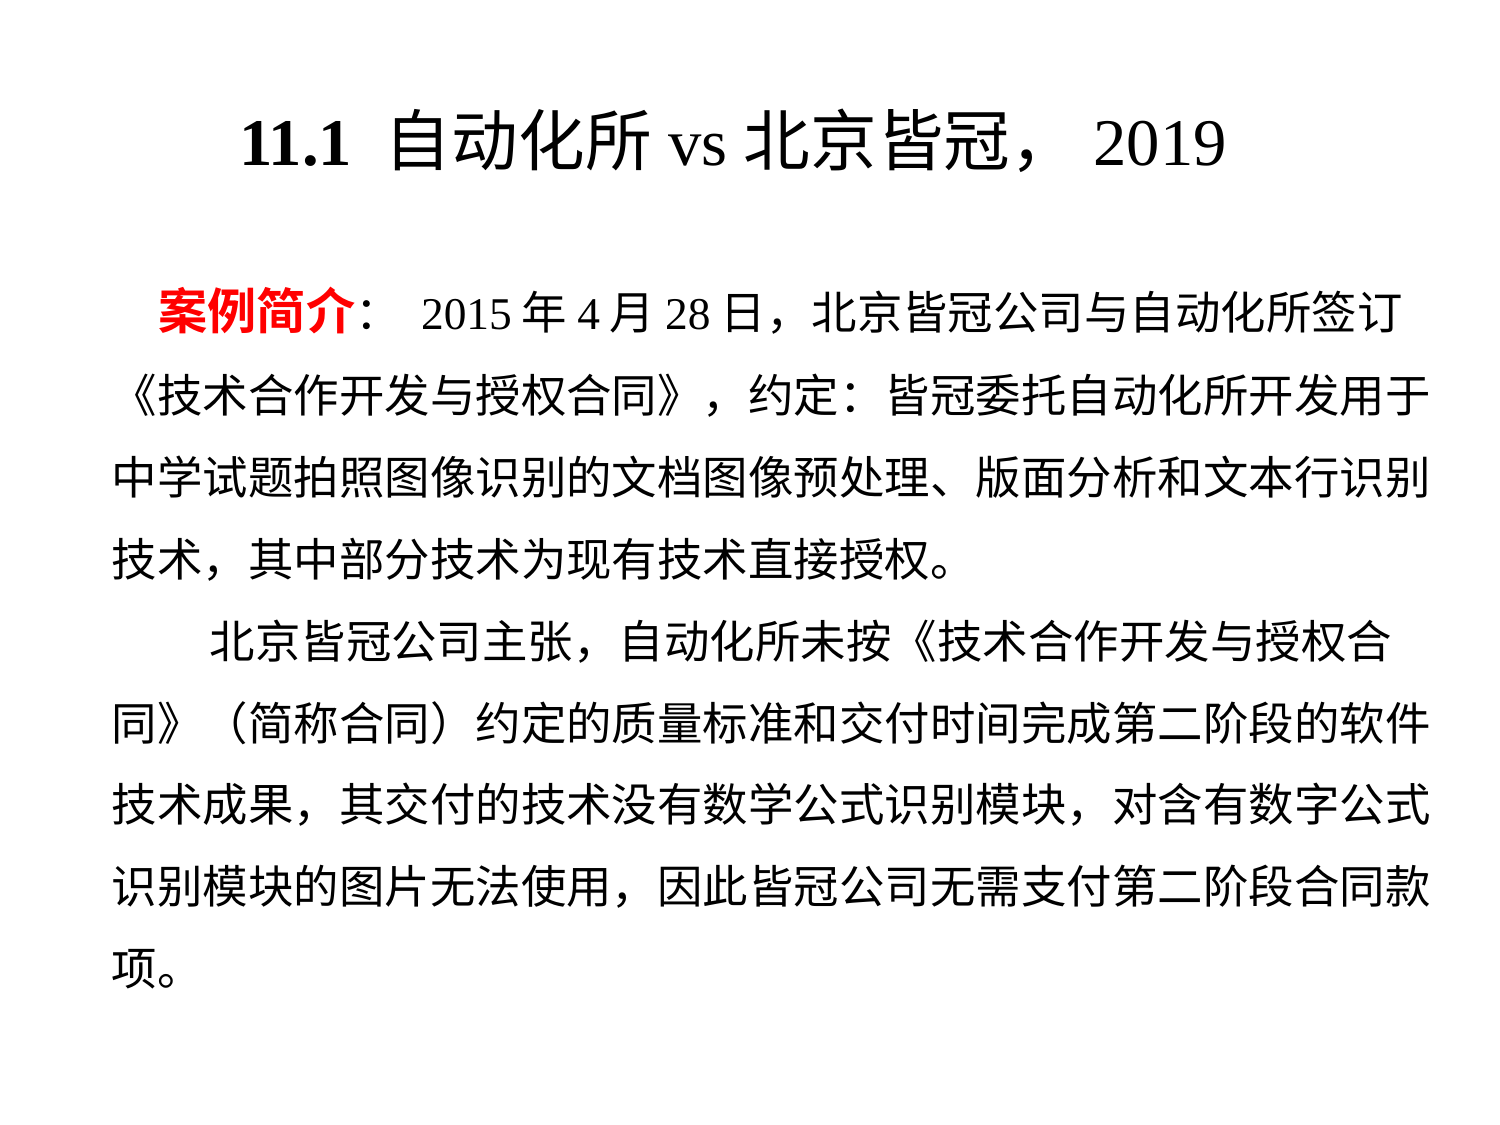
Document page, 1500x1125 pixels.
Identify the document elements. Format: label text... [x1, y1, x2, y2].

title 11.1 自动化所vs北京皆冠，2019 [75, 45, 1425, 233]
list 案例简介： 2015年4月28日，北京皆冠公司与自动化所签订《技术合作开发与授权合同》，约定：皆冠委托自动化所开发用于中学试题拍照图像识别的文档图像预处理、版面分析和文本行识别技术，其中部分技术为现有技术直接授权。 北京皆冠公司主张，自动化所未按《技术合作开发与授权合同》（简称合同）约定的质量标准和交付时间完成第二阶段的软件技术成果，其交付的技术没有数学公式识别模块，对含有数字公式识别模块的图片无法使用，因此皆冠公司无需支付第二阶段合同款项。 [41, 243, 1447, 1012]
